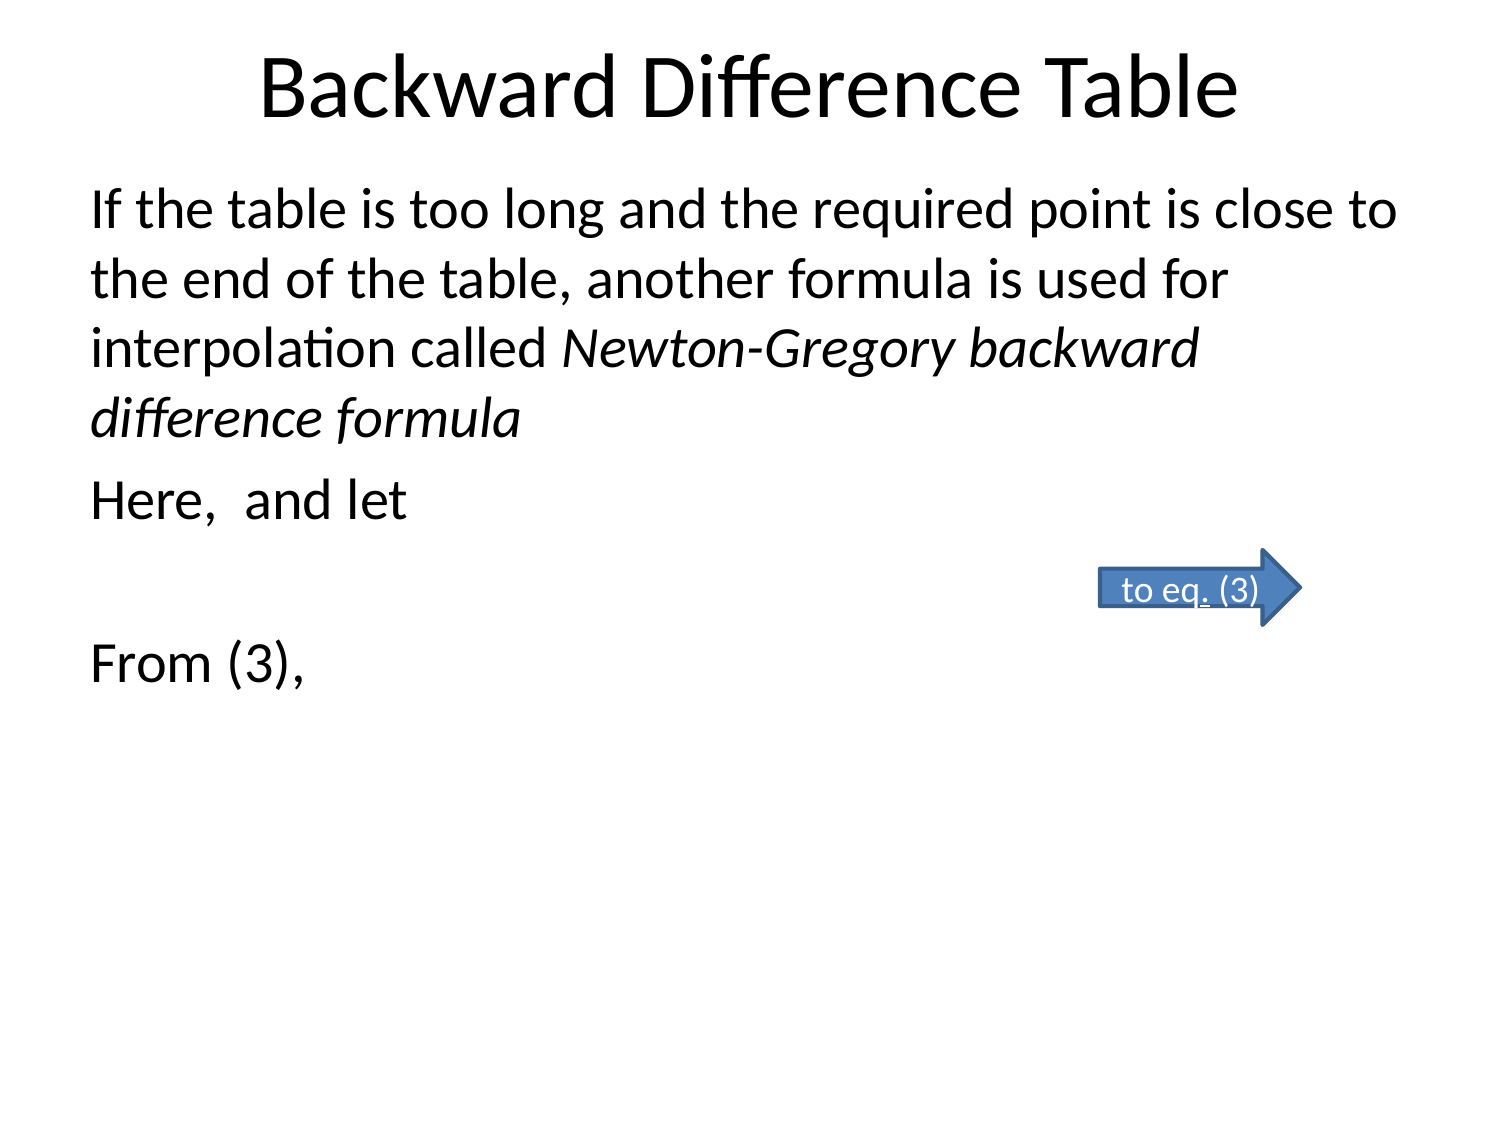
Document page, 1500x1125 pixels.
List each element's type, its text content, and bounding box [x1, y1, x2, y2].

title Backward Difference Table [75, 12, 1425, 150]
text_box to eq. (3) [1097, 547, 1303, 627]
